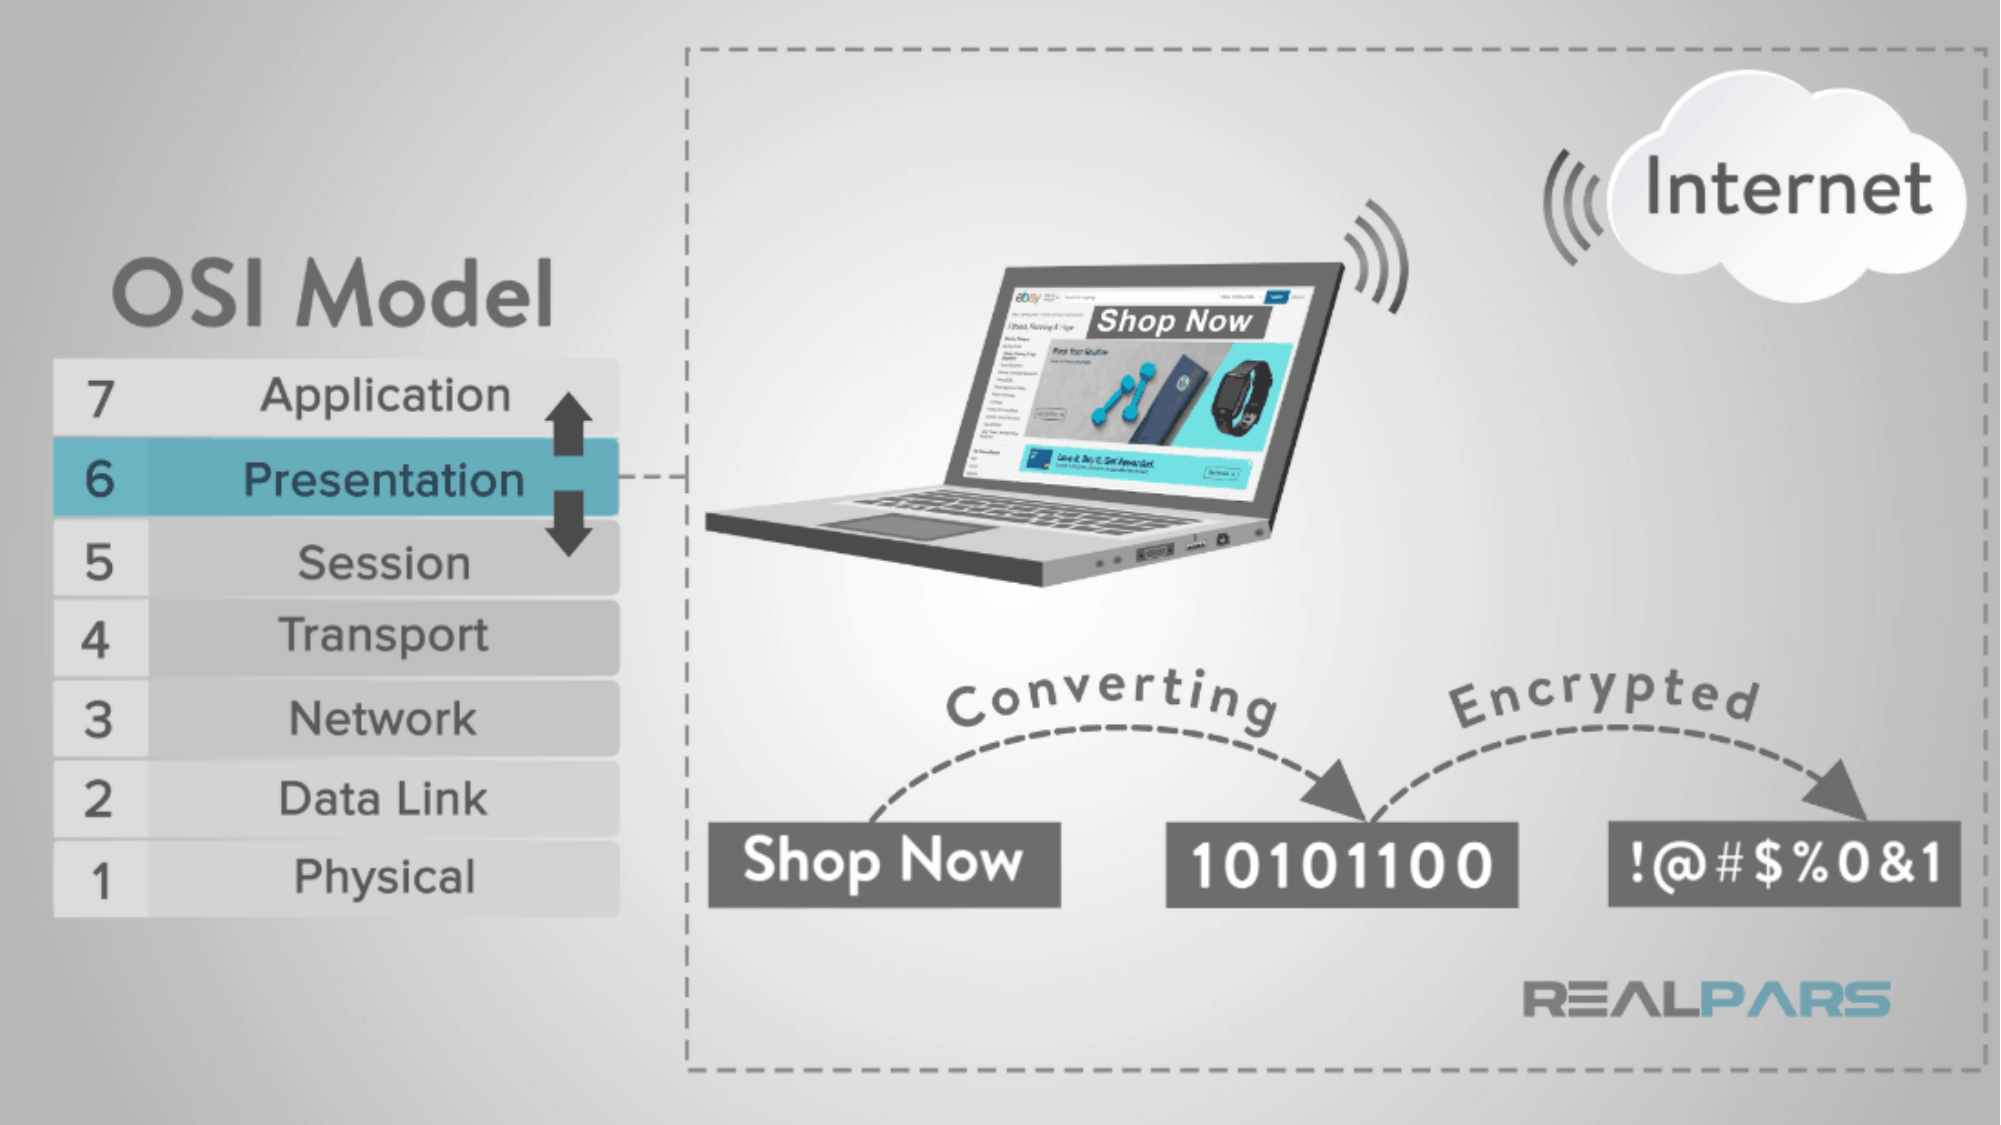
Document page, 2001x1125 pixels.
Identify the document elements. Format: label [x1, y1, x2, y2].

list [0, 0, 2000, 1125]
